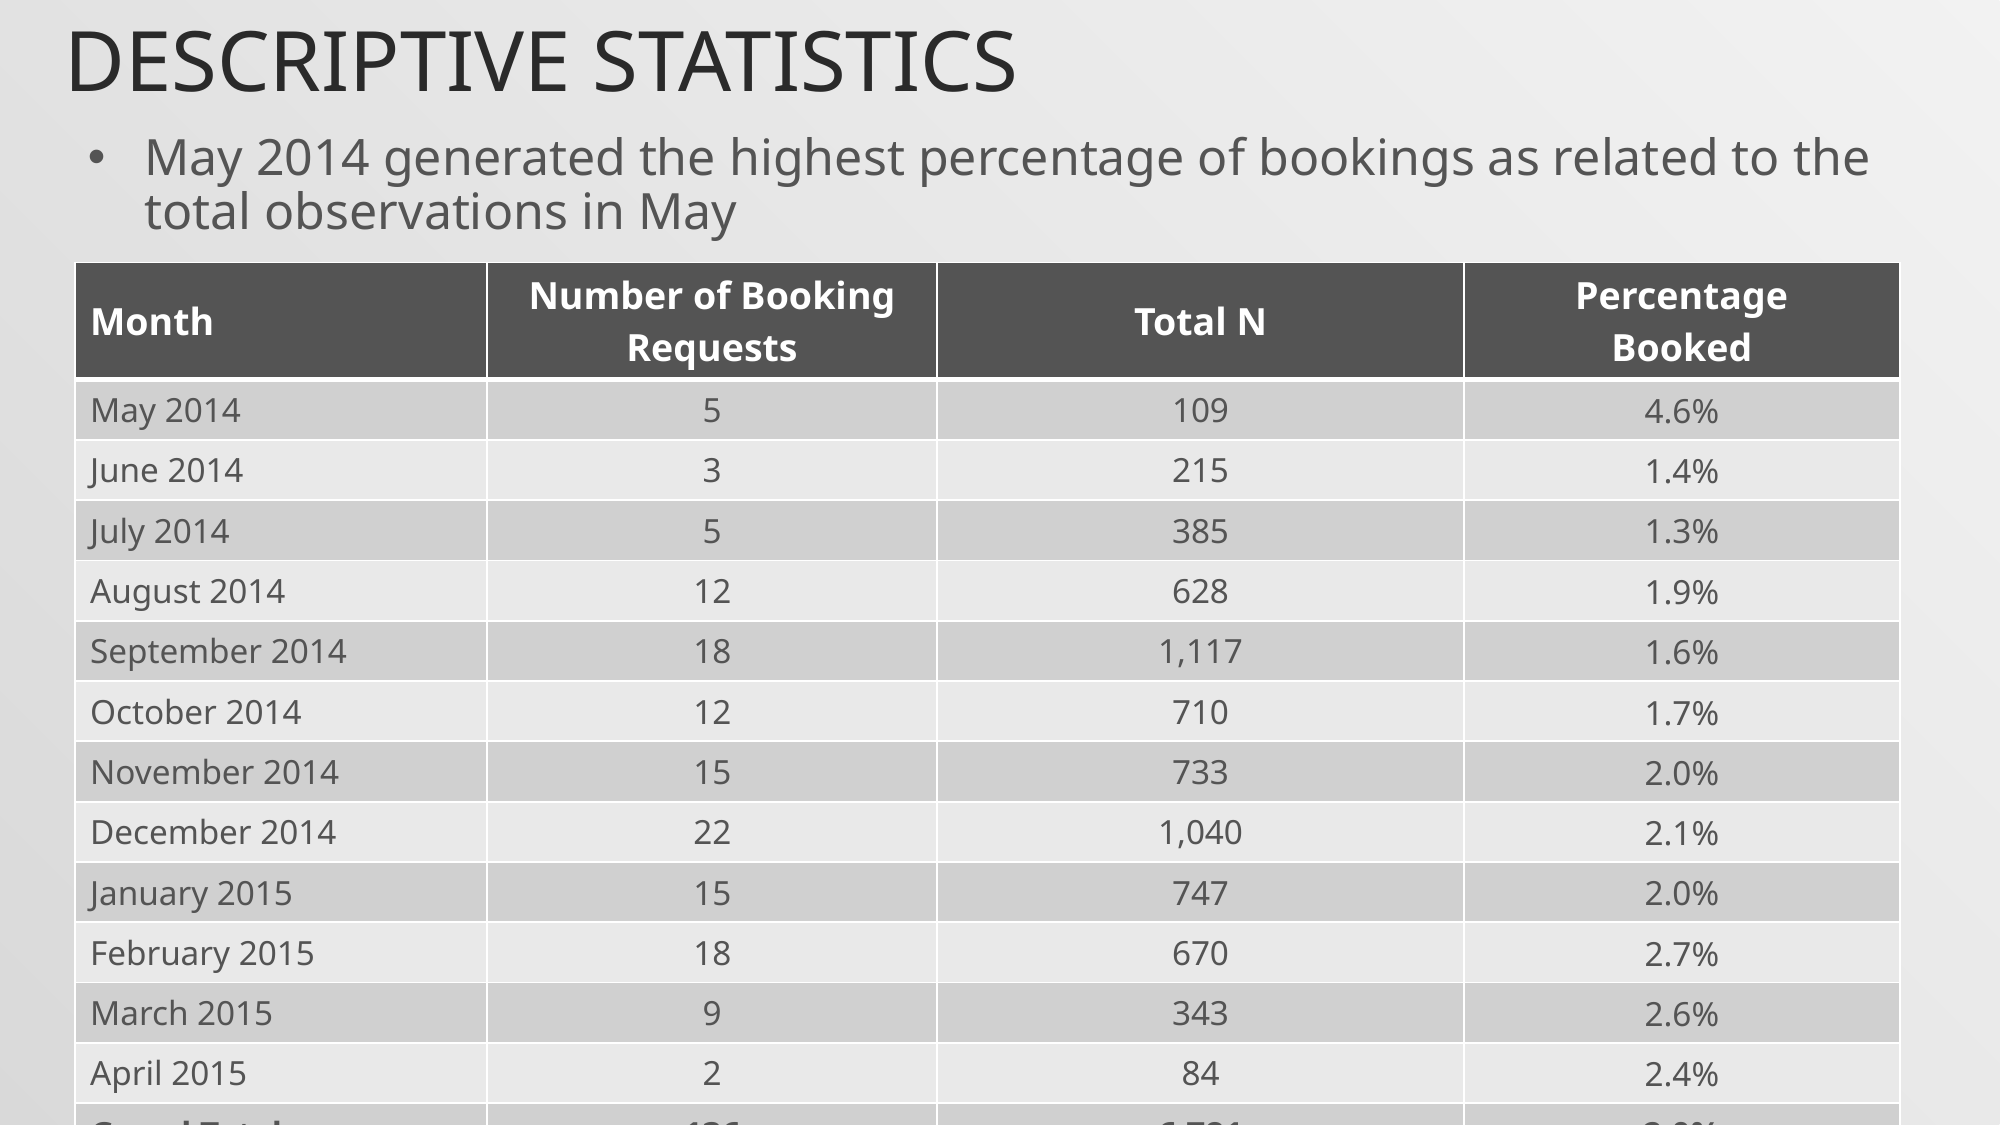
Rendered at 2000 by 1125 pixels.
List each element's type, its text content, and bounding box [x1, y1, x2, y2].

table_cell 15 [488, 863, 936, 921]
table_cell July 2014 [76, 501, 486, 560]
table_cell 1.6% [1465, 622, 1899, 680]
table_cell December 2014 [76, 803, 486, 861]
table_cell 710 [938, 682, 1463, 740]
table_cell 18 [488, 622, 936, 680]
table_cell Grand Total [76, 1104, 486, 1125]
table_cell April 2015 [76, 1044, 486, 1102]
table_cell 12 [488, 682, 936, 740]
table_cell March 2015 [76, 983, 486, 1042]
table_cell November 2014 [76, 742, 486, 801]
table_cell 5 [488, 501, 936, 560]
table_header Percentage Booked [1465, 263, 1899, 377]
table_cell 2.6% [1465, 983, 1899, 1042]
table_cell 2.1% [1465, 803, 1899, 861]
table_cell 343 [938, 983, 1463, 1042]
table_cell 2.0% [1465, 863, 1899, 921]
table_header Total N [938, 263, 1463, 377]
table_cell 1,117 [938, 622, 1463, 680]
table_cell May 2014 [76, 382, 486, 439]
table_cell 4.6% [1465, 382, 1899, 439]
text_box May 2014 generated the highest percentage of bookings as related to the total observations in May [73, 124, 1900, 248]
table_cell 733 [938, 742, 1463, 801]
table_cell 9 [488, 983, 936, 1042]
table_cell 1,040 [938, 803, 1463, 861]
table_cell 109 [938, 382, 1463, 439]
table_cell 385 [938, 501, 1463, 560]
table_cell 6,781 [938, 1104, 1463, 1125]
table_cell 1.9% [1465, 561, 1899, 620]
table_cell 2.0% [1465, 742, 1899, 801]
table_cell 747 [938, 863, 1463, 921]
table_cell 84 [938, 1044, 1463, 1102]
table_header Month [76, 263, 486, 377]
table_cell 1.3% [1465, 501, 1899, 560]
table_cell 2.4% [1465, 1044, 1899, 1102]
table_cell 2 [488, 1044, 936, 1102]
table_cell October 2014 [76, 682, 486, 740]
title Descriptive statistics [49, 0, 1650, 118]
table_cell 5 [488, 382, 936, 439]
table_cell June 2014 [76, 441, 486, 499]
table_cell August 2014 [76, 561, 486, 620]
table_cell January 2015 [76, 863, 486, 921]
table_cell 15 [488, 742, 936, 801]
table_cell 1.4% [1465, 441, 1899, 499]
table_cell 628 [938, 561, 1463, 620]
table_cell 2.7% [1465, 923, 1899, 982]
table_cell 2.0% [1465, 1104, 1899, 1125]
table_header Number of Booking Requests [488, 263, 936, 377]
table_cell 1.7% [1465, 682, 1899, 740]
table_cell 3 [488, 441, 936, 499]
table_cell February 2015 [76, 923, 486, 982]
table_cell 136 [488, 1104, 936, 1125]
table_cell 12 [488, 561, 936, 620]
table_cell 215 [938, 441, 1463, 499]
table_cell 22 [488, 803, 936, 861]
table_cell September 2014 [76, 622, 486, 680]
table_cell 670 [938, 923, 1463, 982]
table_cell 18 [488, 923, 936, 982]
